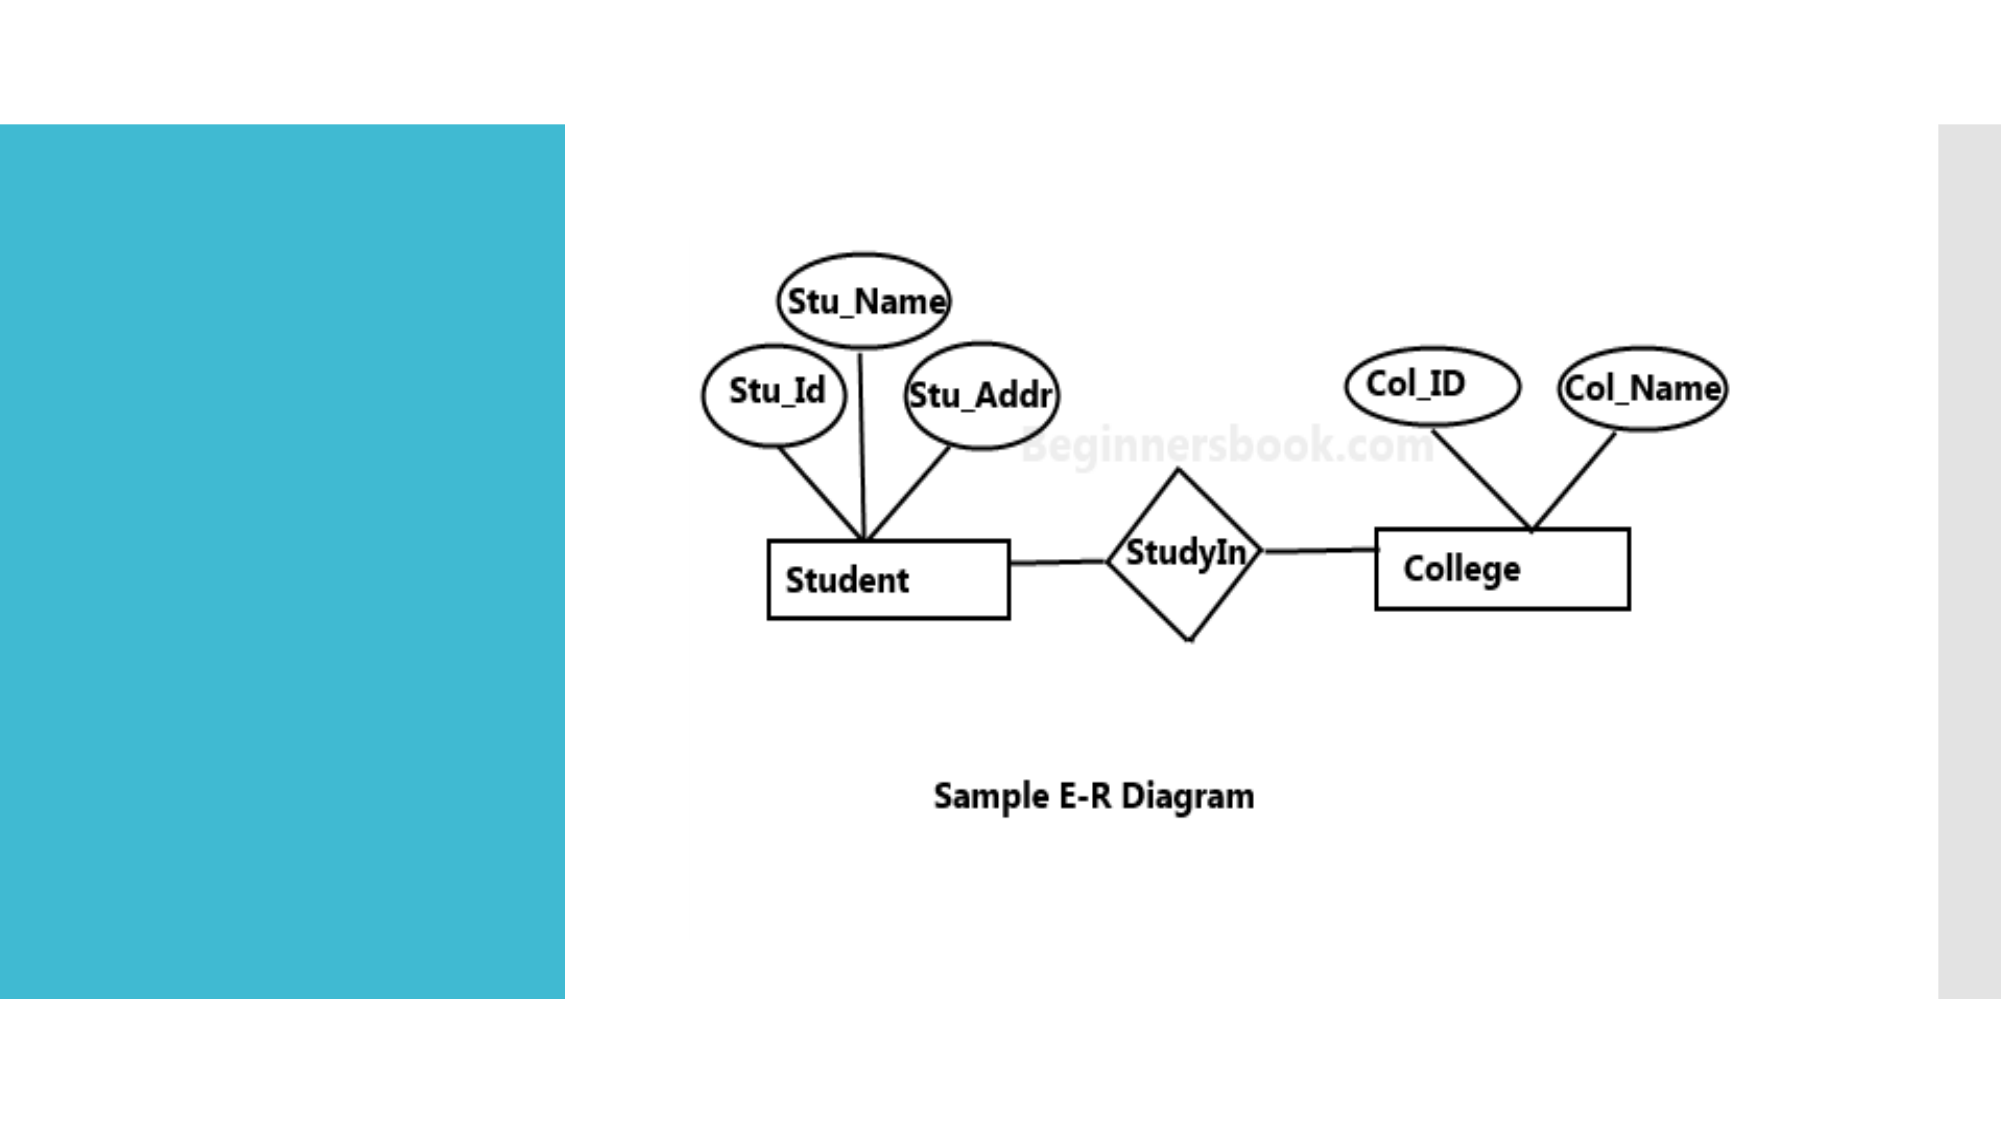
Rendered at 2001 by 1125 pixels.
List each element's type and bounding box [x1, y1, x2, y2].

list [688, 237, 1732, 940]
